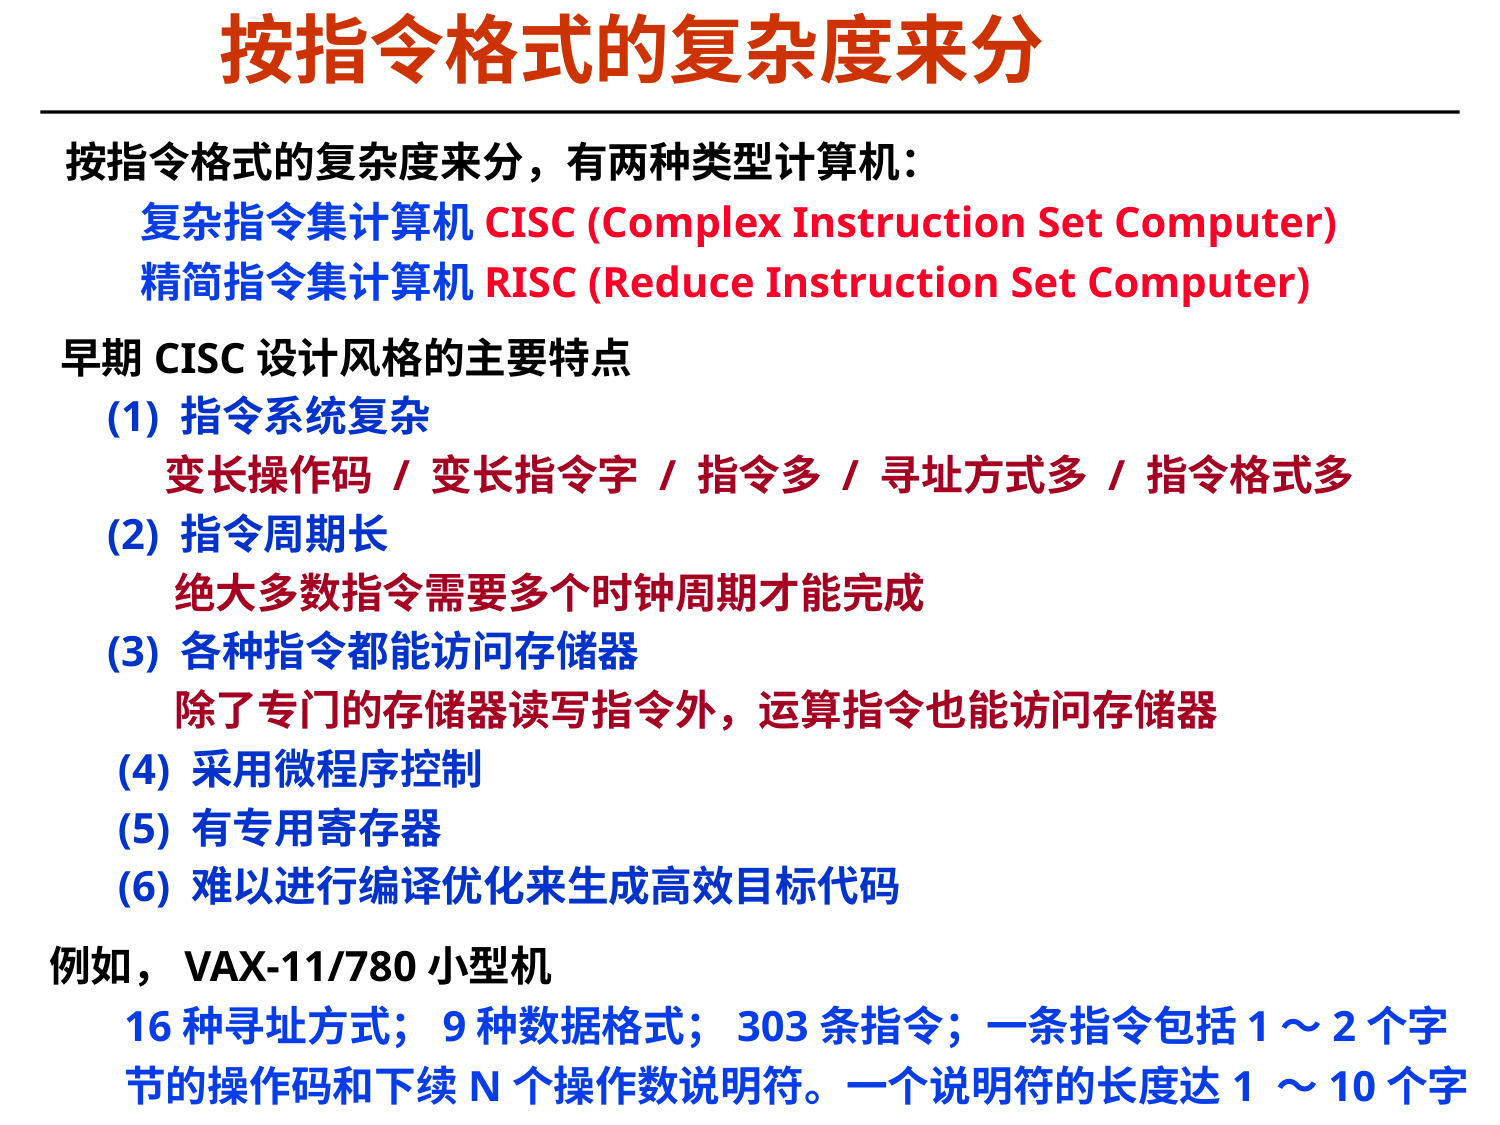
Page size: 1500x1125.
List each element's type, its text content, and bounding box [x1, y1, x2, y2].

text_box 例如，VAX-11/780小型机 16种寻址方式；9种数据格式；303条指令；一条指令包括1～2个字节的操作码和下续N个操作数说明符。一个说明符的长度达1 ～10个字节。 [38, 925, 1500, 1125]
text_box 按指令格式的复杂度来分，有两种类型计算机： 复杂指令集计算机CISC (Complex Instruction Set Computer) 精简指令集计算机RISC (Reduce Instruction Set Computer) [54, 131, 1428, 311]
title 按指令格式的复杂度来分 [116, 11, 1148, 98]
list 早期CISC设计风格的主要特点 (1) 指令系统复杂 变长操作码 / 变长指令字 / 指令多 / 寻址方式多 / 指令格式多 (2) 指令周期长 绝大多数指令需要多个时钟周期才能完成 (3) 各种指令都能访问存储器 除了专门的存储器读写指令外，运算指令也能访问存储器 (4) 采用微程序控制 (5) 有专用寄存器 (6) 难以进行编译优化来生成高效目标代码 [45, 321, 1421, 925]
